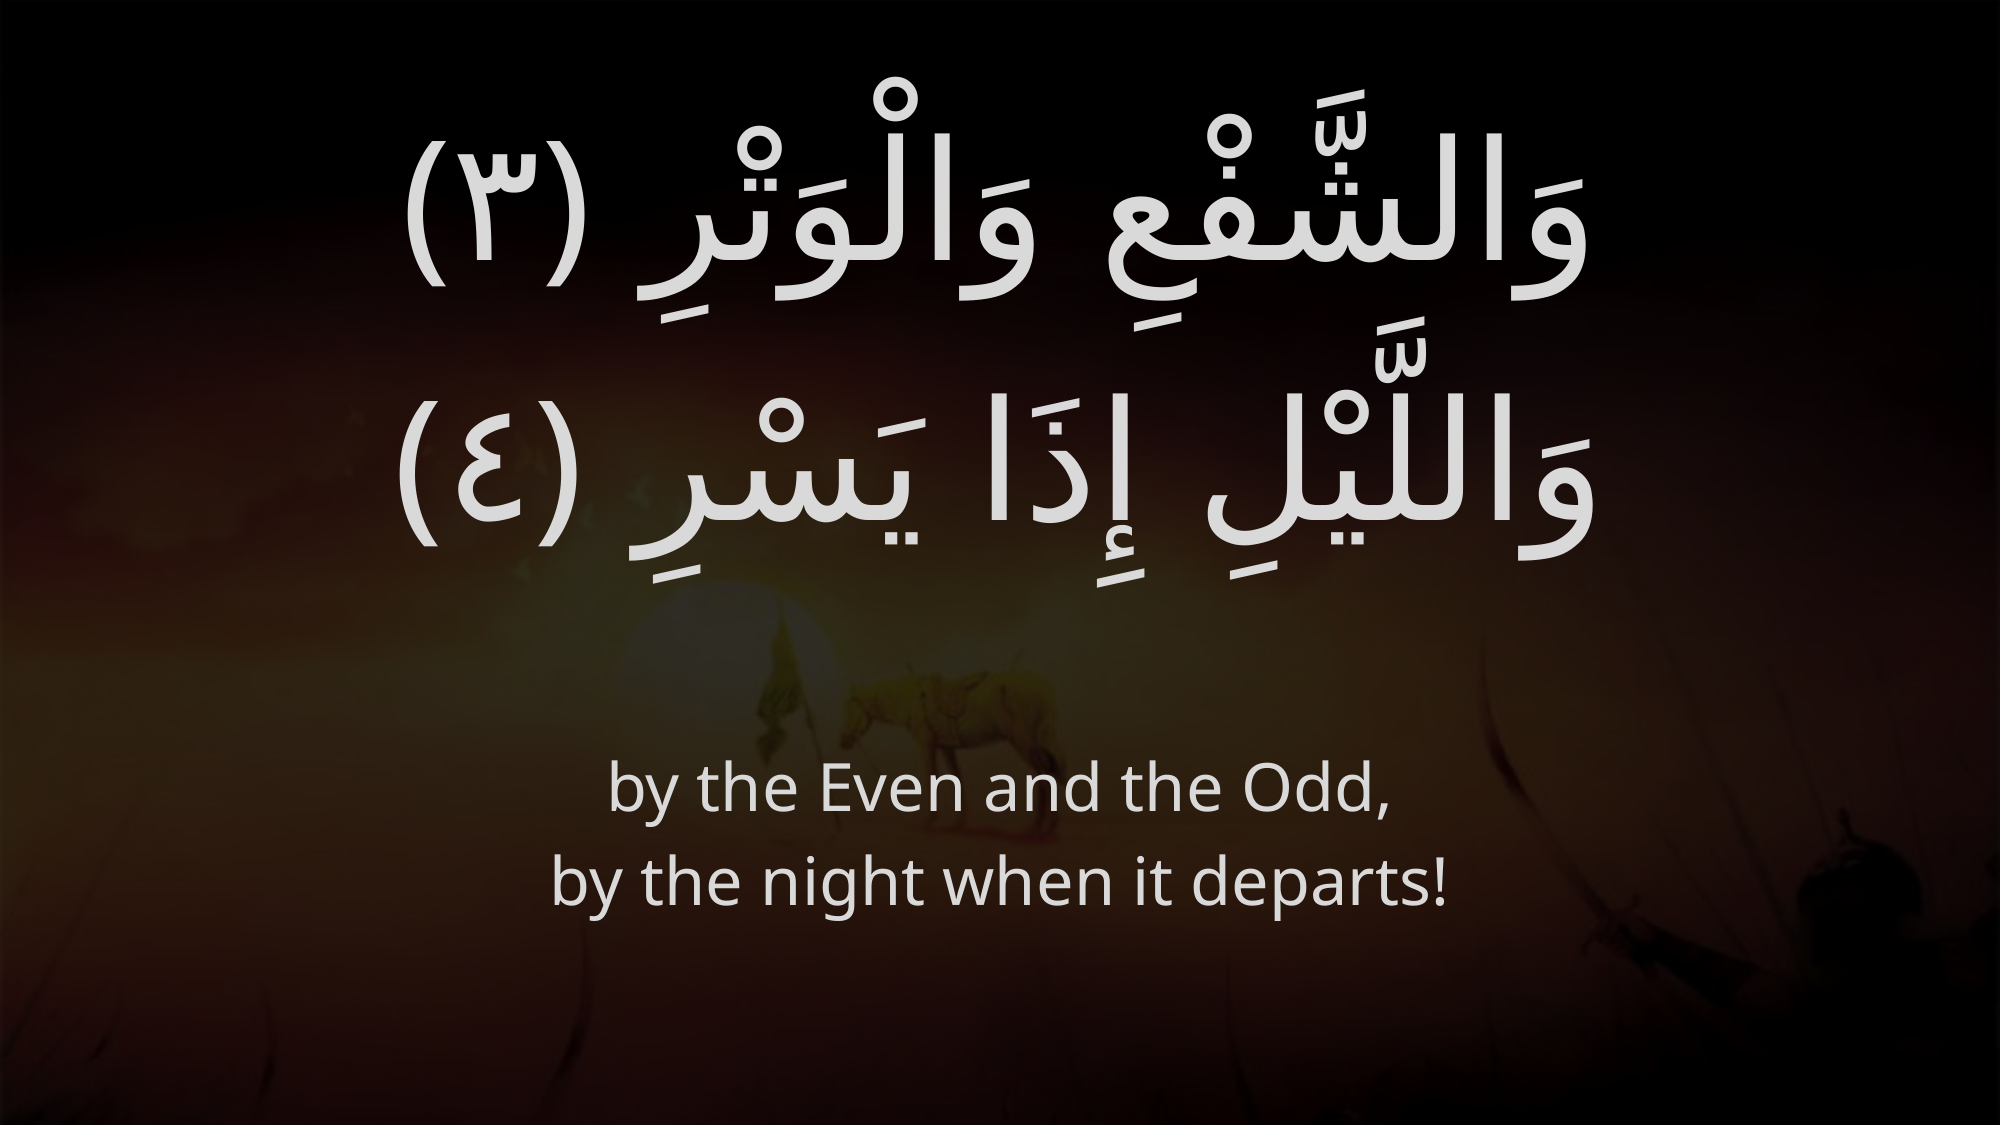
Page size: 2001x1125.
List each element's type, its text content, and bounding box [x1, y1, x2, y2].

list by the Even and the Odd, by the night when it departs! [356, 737, 1644, 1050]
title وَالشَّفْعِ وَالْوَتْرِ ‎﴿٣﴾ وَاللَّيْلِ إِذَا يَسْرِ ‎﴿٤﴾‏ [0, 200, 2000, 388]
